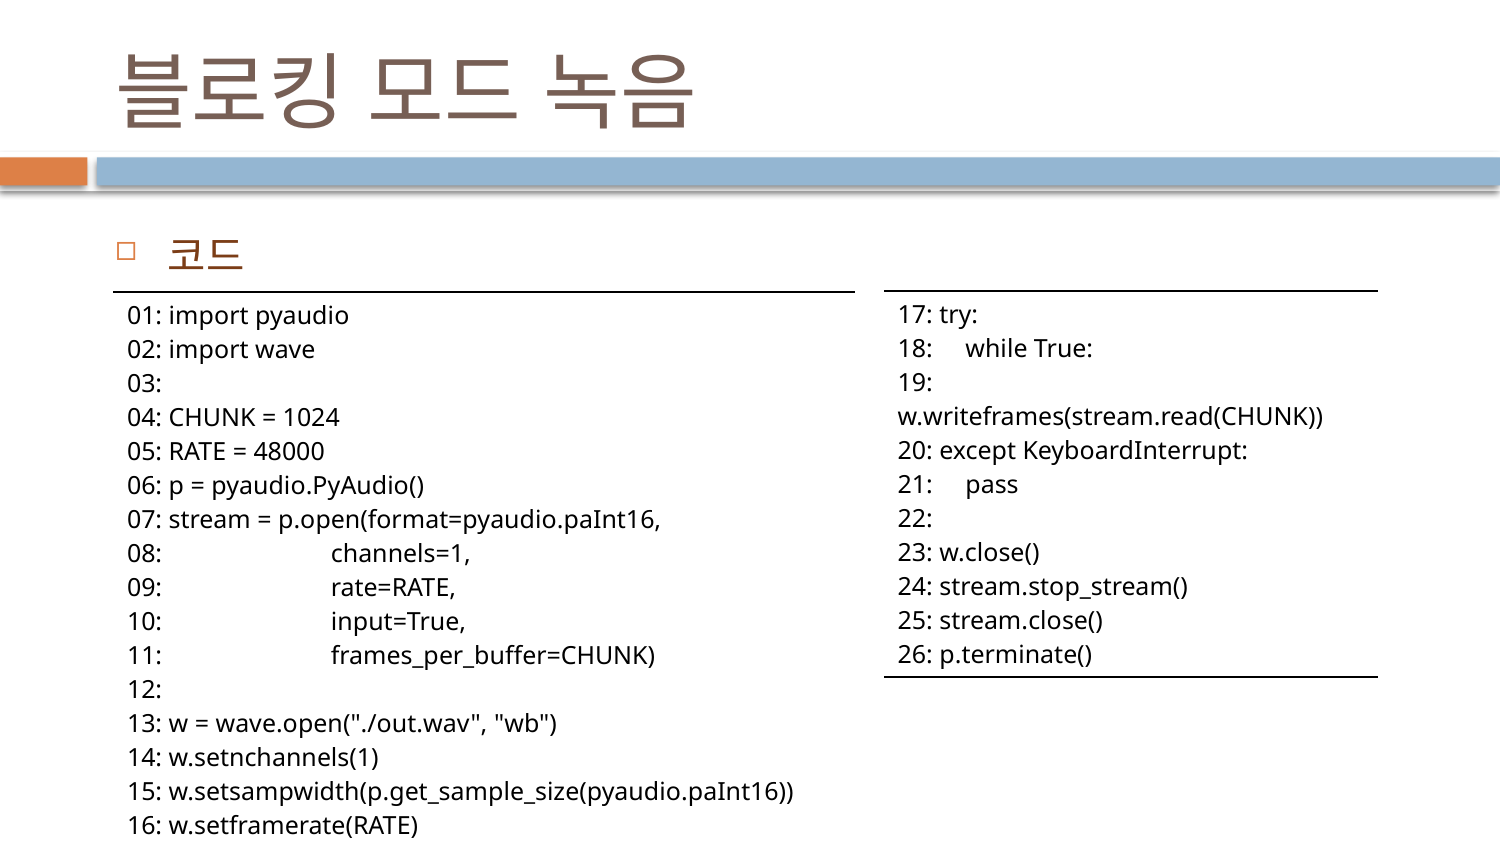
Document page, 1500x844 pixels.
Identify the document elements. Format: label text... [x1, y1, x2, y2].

list 코드 [100, 196, 1500, 750]
title 블로킹 모드 녹음 [100, 28, 1438, 150]
table_header 01: import pyaudio 02: import wave 03: 04: CHUNK = 1024 05: RATE = 48000 06: p = pyaudio.PyAudio() 07: stream = p.open(format=pyaudio.paInt16, 08: channels=1, 09: rate=RATE, 10: input=True, 11: frames_per_buffer=CHUNK) 12: 13: w = wave.open("./out.wav", "wb") 14: w.setnchannels(1) 15: w.setsampwidth(p.get_sample_size(pyaudio.paInt16)) 16: w.setframerate(RATE) [113, 293, 855, 844]
table_header 17: try: 18: while True: 19: w.writeframes(stream.read(CHUNK)) 20: except KeyboardInterrupt: 21: pass 22: 23: w.close() 24: stream.stop_stream() 25: stream.close() 26: p.terminate() [884, 292, 1378, 676]
